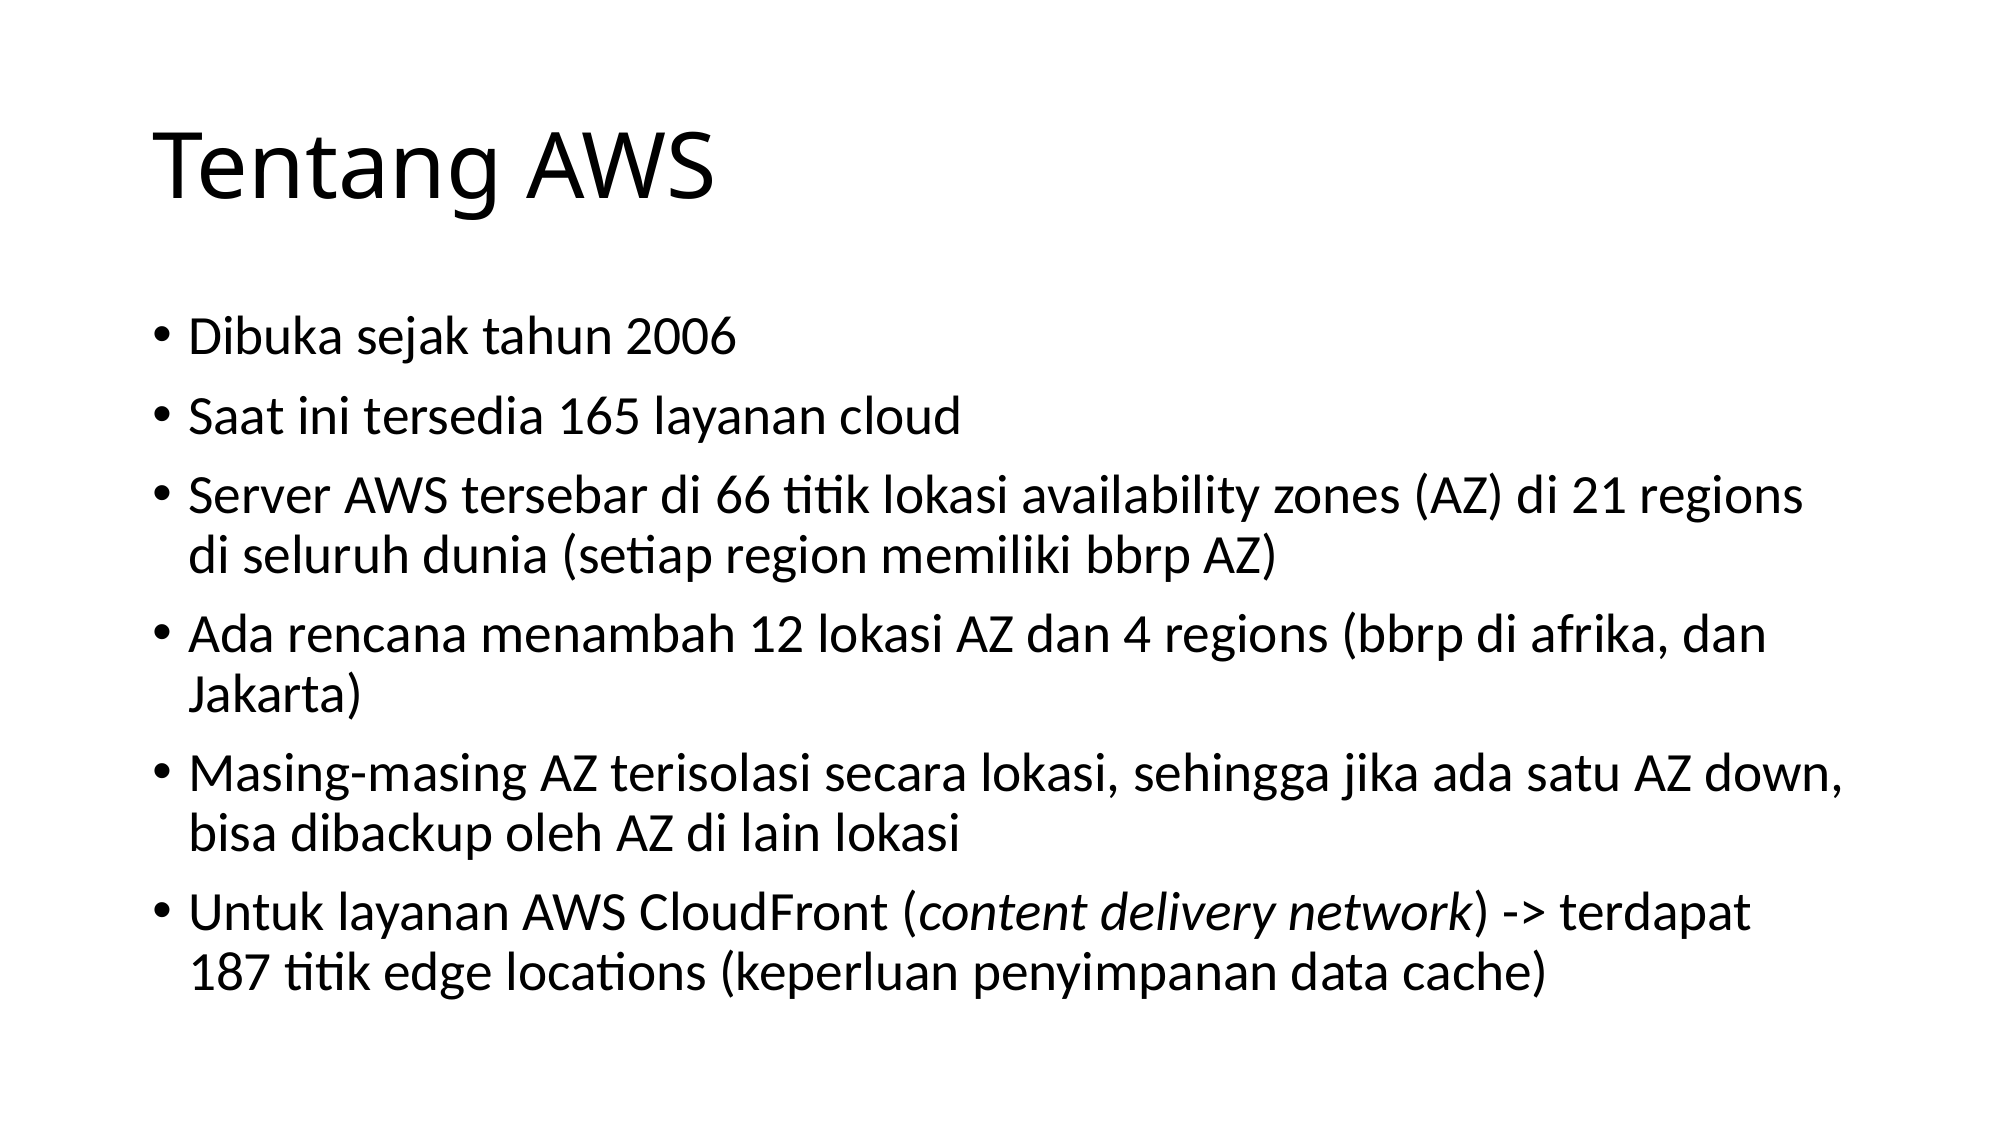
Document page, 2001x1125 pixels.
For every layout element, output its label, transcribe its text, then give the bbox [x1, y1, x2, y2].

list Dibuka sejak tahun 2006 Saat ini tersedia 165 layanan cloud Server AWS tersebar di 66 titik lokasi availability zones (AZ) di 21 regions di seluruh dunia (setiap region memiliki bbrp AZ) Ada rencana menambah 12 lokasi AZ dan 4 regions (bbrp di afrika, dan Jakarta) Masing-masing AZ terisolasi secara lokasi, sehingga jika ada satu AZ down, bisa dibackup oleh AZ di lain lokasi Untuk layanan AWS CloudFront (content delivery network) -> terdapat 187 titik edge locations (keperluan penyimpanan data cache) [137, 299, 1863, 1014]
title Tentang AWS [137, 59, 1863, 278]
